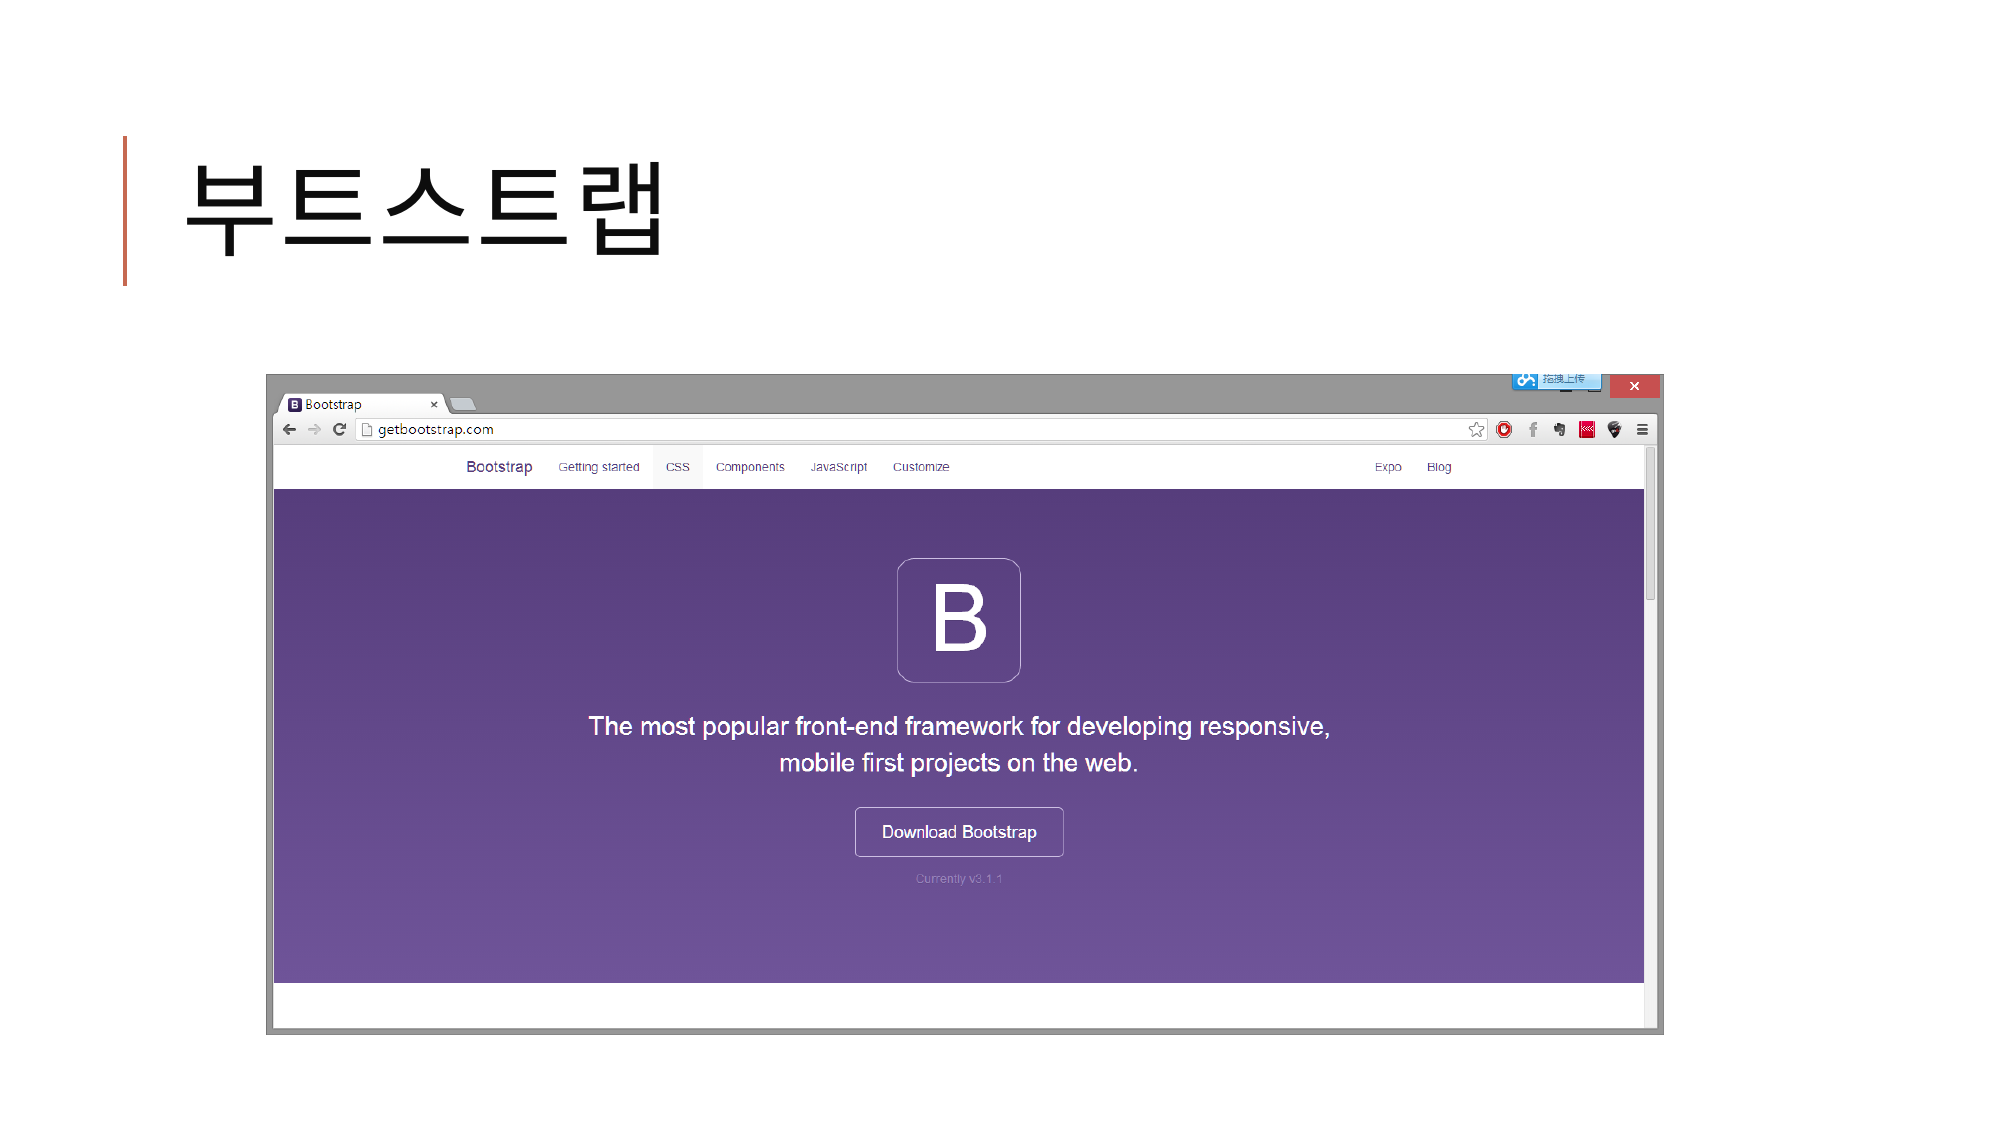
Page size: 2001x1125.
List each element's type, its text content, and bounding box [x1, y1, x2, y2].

title 부트스트랩 [168, 96, 1763, 342]
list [266, 374, 1664, 1036]
